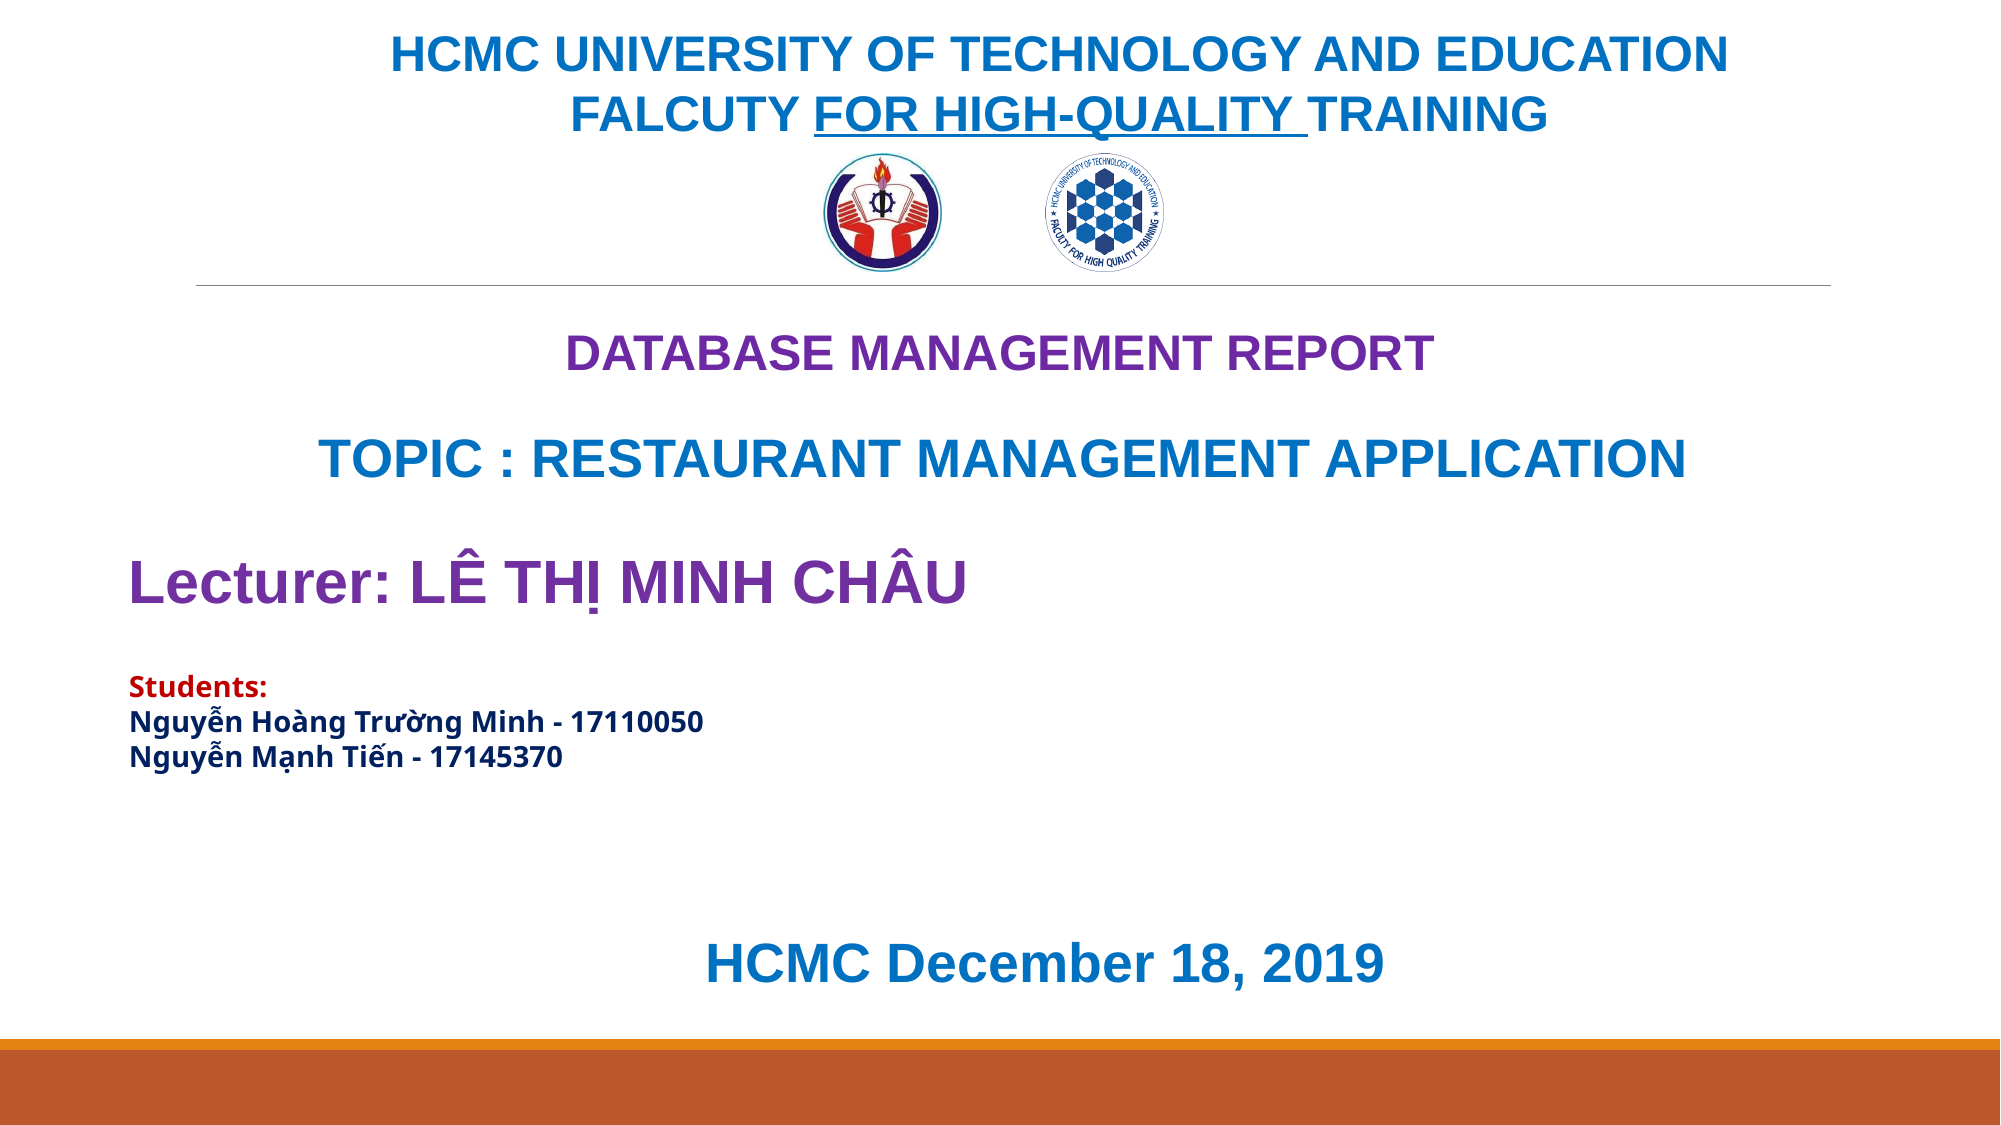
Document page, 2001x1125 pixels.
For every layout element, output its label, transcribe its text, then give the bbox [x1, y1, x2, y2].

picture [823, 153, 943, 273]
text_box Lecturer: LÊ THỊ MINH CHÂU [113, 535, 1303, 624]
text_box HCMC December 18, 2019 [545, 919, 1546, 1001]
text_box HCMC UNIVERSITY OF TECHNOLOGY AND EDUCATION FALCUTY FOR HIGH-QUALITY TRAINING [229, 13, 1891, 149]
text_box Students: Nguyễn Hoàng Trường Minh - 17110050 Nguyễn Mạnh Tiến - 17145370 [128, 662, 1020, 781]
text_box DATABASE MANAGEMENT REPORT [208, 313, 1792, 388]
picture [1045, 152, 1165, 272]
text_box TOPIC : RESTAURANT MANAGEMENT APPLICATION [85, 414, 1923, 498]
